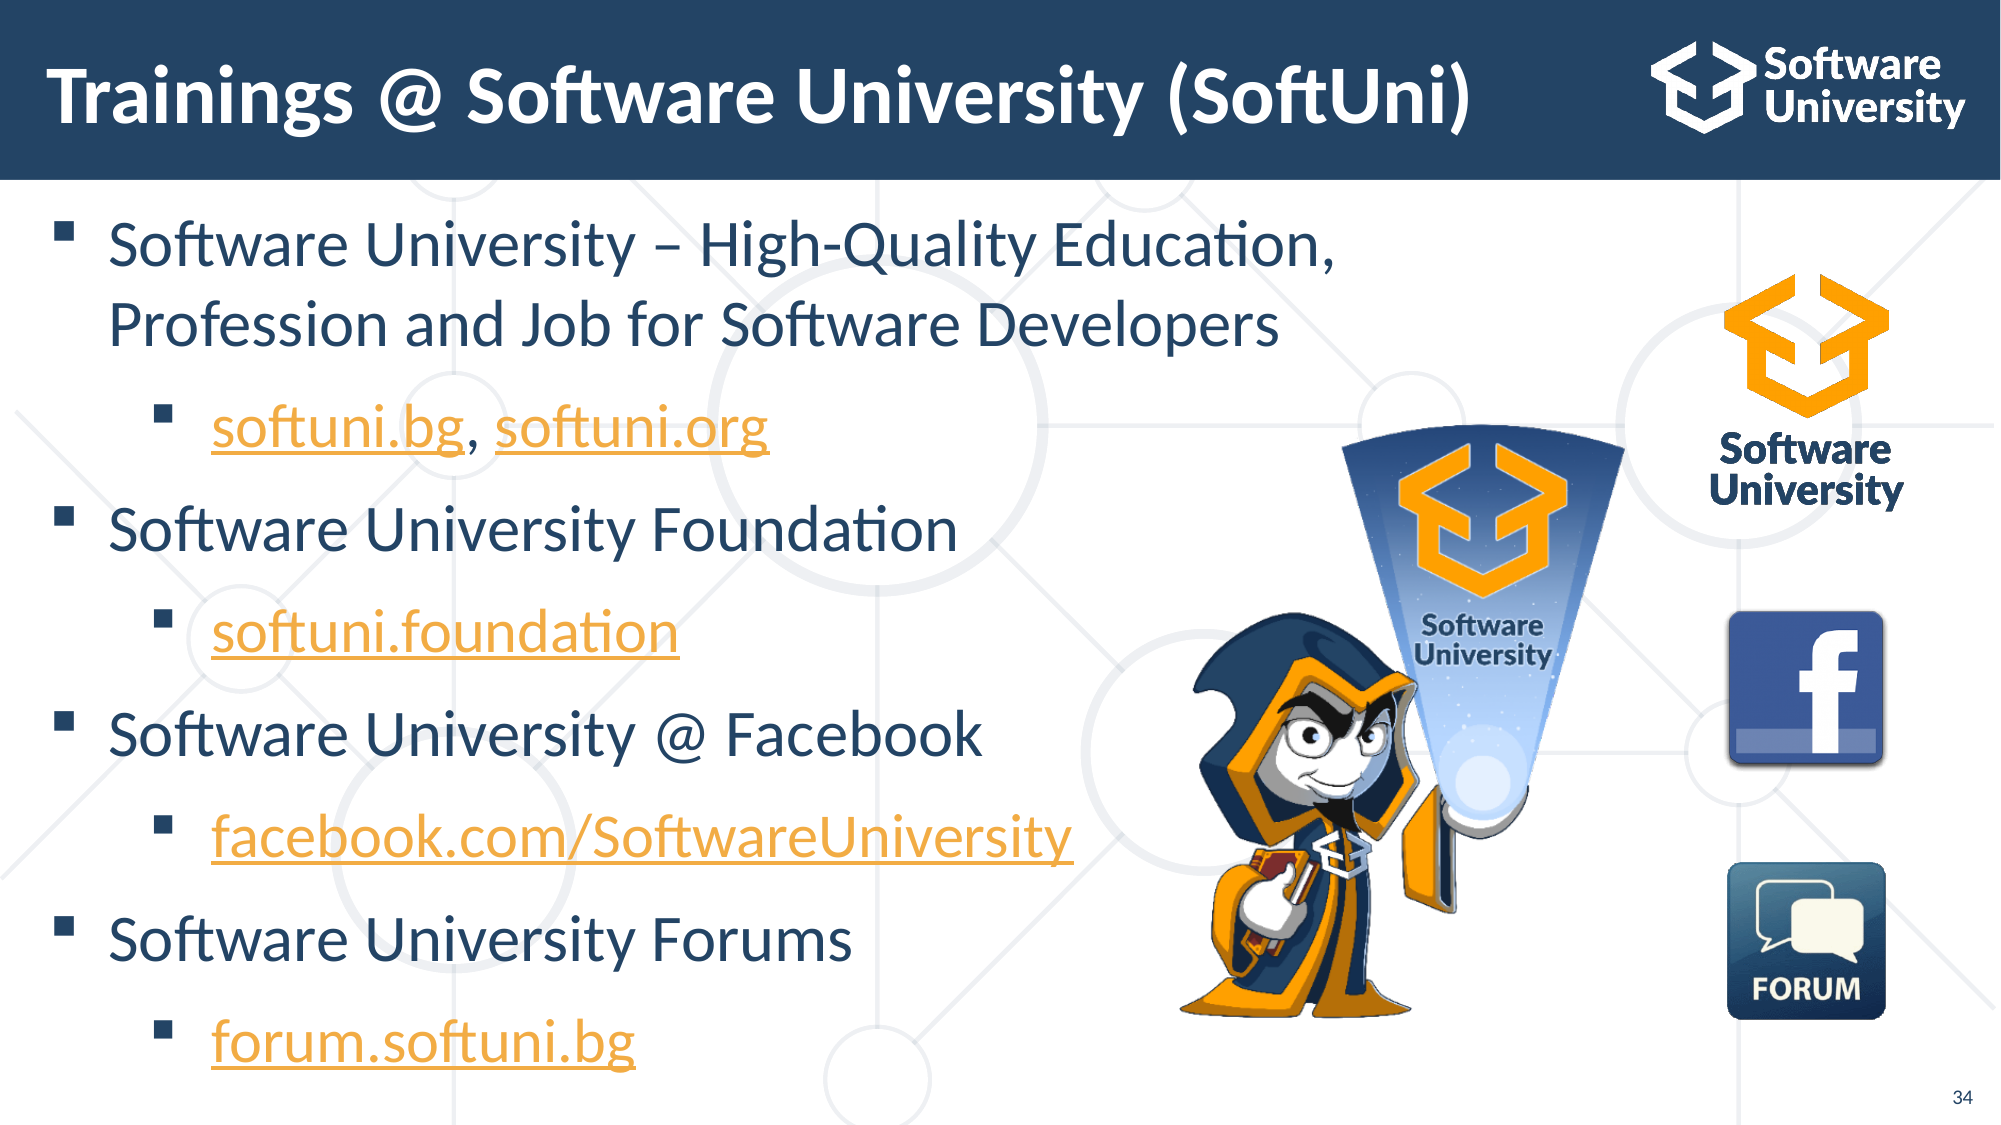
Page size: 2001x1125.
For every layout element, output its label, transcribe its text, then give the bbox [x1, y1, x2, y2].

list Software University – High-Quality Education, Profession and Job for Software Developers softuni.bg, softuni.org Software University Foundation softuni.foundation Software University @ Facebook facebook.com/SoftwareUniversity Software University Forums forum.softuni.bg [31, 193, 1458, 1094]
picture [1723, 605, 1889, 773]
slide_number 34 [1927, 1067, 1989, 1117]
title Trainings @ Software University (SoftUni) [28, 17, 1627, 163]
picture [1708, 274, 1904, 517]
picture [1651, 41, 1966, 134]
picture [1458, 423, 1627, 1020]
picture [1726, 861, 1886, 1020]
